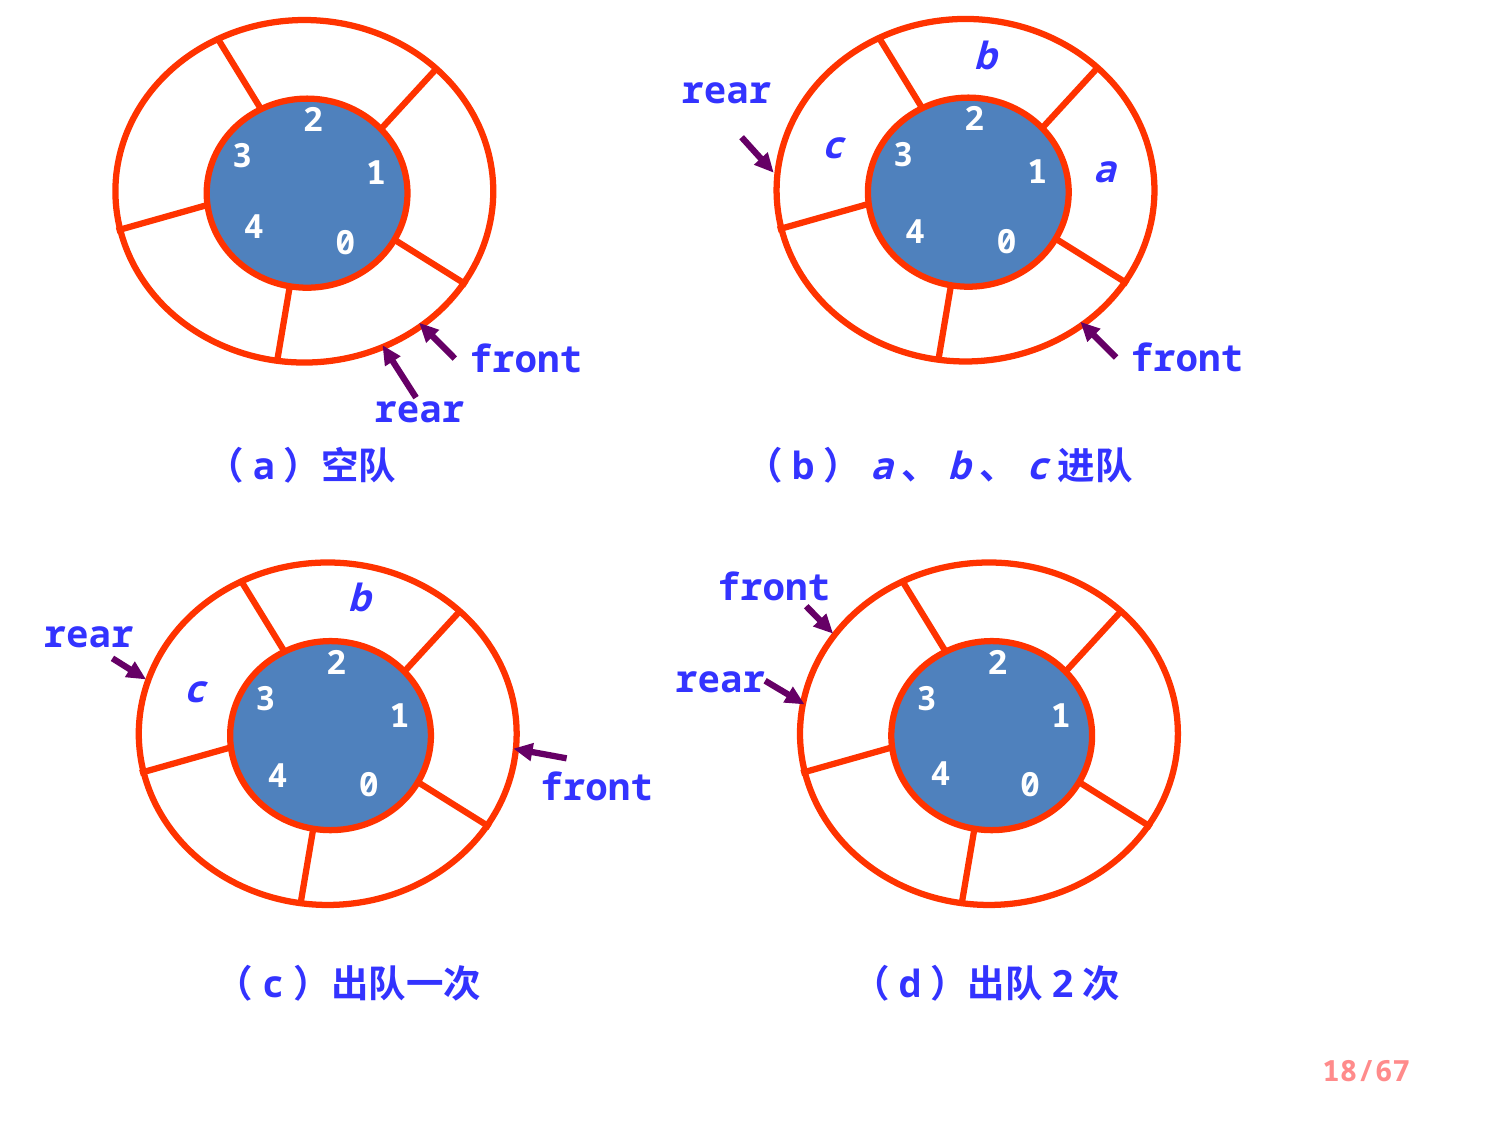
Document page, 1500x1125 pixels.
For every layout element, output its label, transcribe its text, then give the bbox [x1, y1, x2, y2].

slide_number 18/67 [1074, 1042, 1425, 1103]
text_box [660, 562, 1247, 1014]
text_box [666, 18, 1247, 496]
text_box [115, 19, 586, 496]
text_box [29, 562, 656, 1014]
